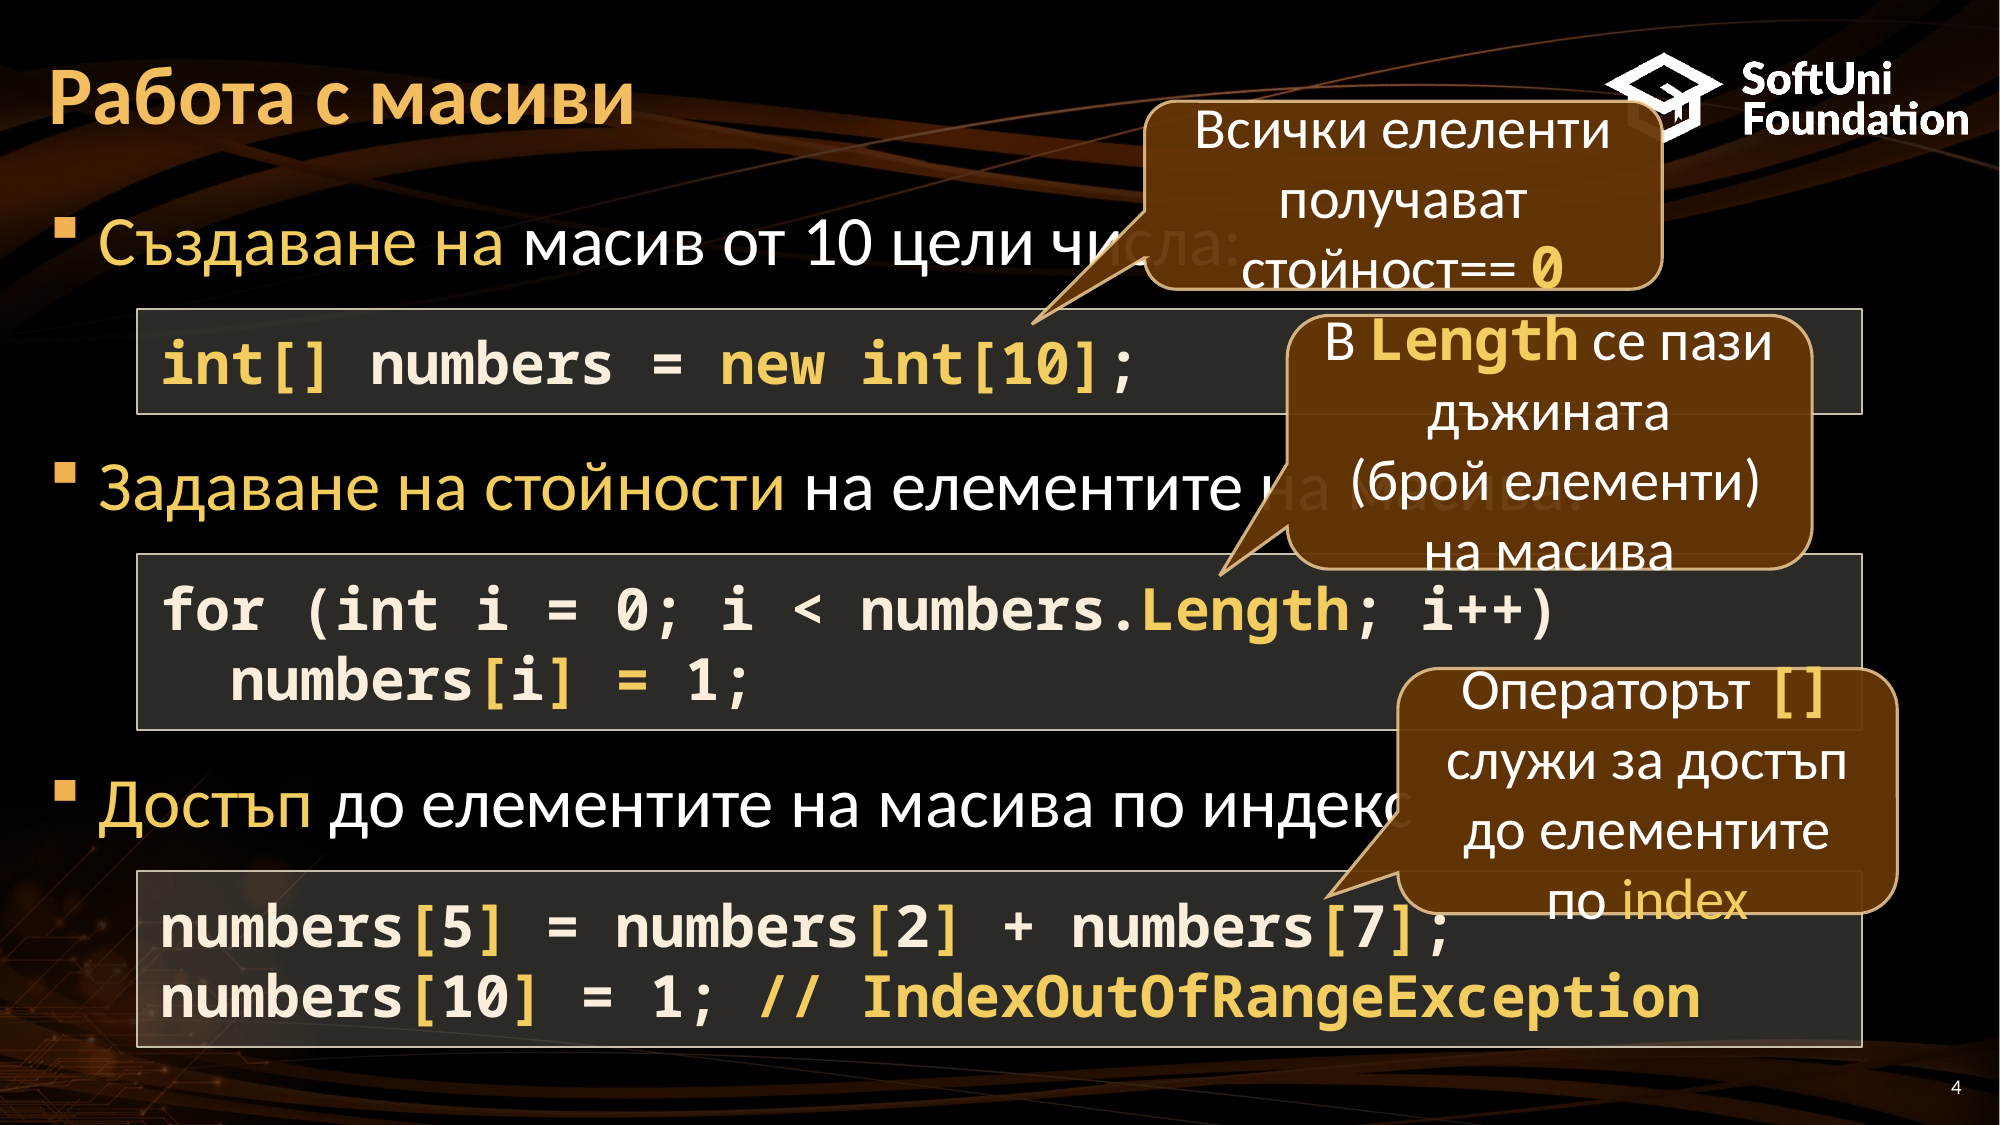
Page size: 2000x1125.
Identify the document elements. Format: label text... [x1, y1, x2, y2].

text_box numbers[5] = numbers[2] + numbers[7]; numbers[10] = 1; // IndexOutOfRangeException [137, 871, 1863, 1047]
text_box Операторът [] служи за достъп до елементите по index [1324, 667, 1899, 915]
text_box Всички елеленти получават стойност== 0 [1031, 100, 1664, 326]
text_box В Length се пази дъжината (брой елементи) на масива [1218, 314, 1814, 577]
text_box int[] numbers = new int[10]; [137, 308, 1863, 415]
picture [0, 0, 2000, 1125]
title Работа с масиви [30, 6, 1602, 189]
text_box for (int i = 0; i < numbers.Length; i++) numbers[i] = 1; [137, 554, 1863, 730]
list Създаване на масив от 10 цели числа: Задаване на стойности на елементите на масива: Достъп до елементите на масива по индекс [31, 188, 1968, 1103]
